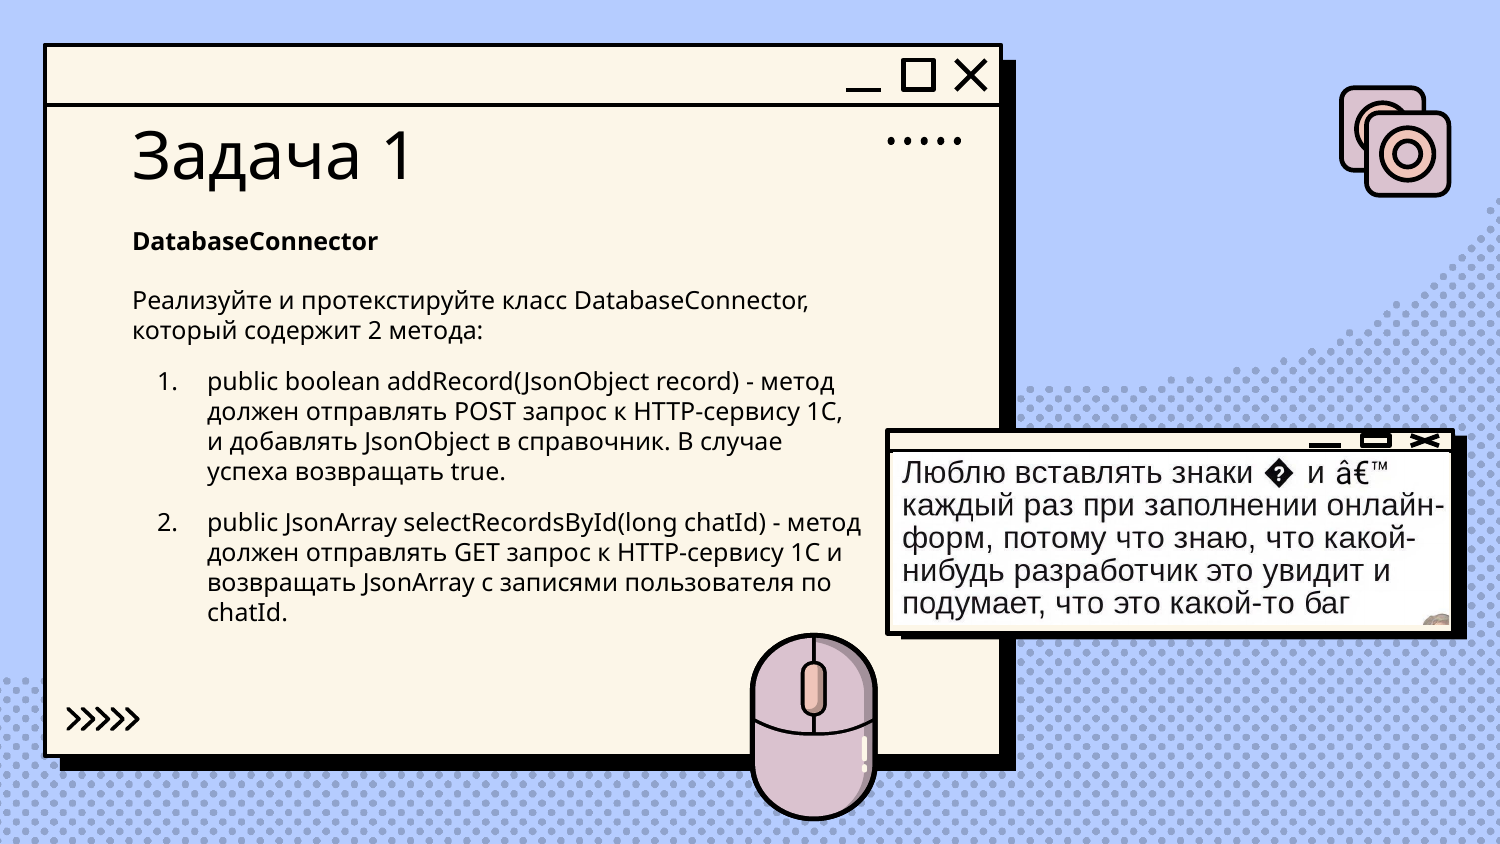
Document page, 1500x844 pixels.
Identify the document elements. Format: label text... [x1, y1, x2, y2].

text_box [80, 707, 96, 731]
text_box [920, 136, 928, 146]
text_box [1341, 87, 1425, 171]
text_box [887, 136, 895, 145]
text_box [125, 707, 140, 731]
text_box [953, 136, 961, 146]
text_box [749, 632, 878, 822]
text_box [1366, 112, 1450, 196]
title Задача 1 [117, 97, 720, 210]
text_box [887, 430, 1468, 640]
picture [892, 452, 1450, 625]
text_box [95, 706, 111, 731]
text_box [66, 707, 81, 731]
subtitle DatabaseConnector Реализуйте и протекстируйте класс DatabaseConnector, который содержит 2 метода: public boolean addRecord(JsonObject record) - метод должен отправлять POST запрос к HTTP-сервису 1С, и добавлять JsonObject в справочник. В случае успеха возвращать true. public JsonArray selectRecordsById(long chatId) - метод должен отправлять GET запрос к HTTP-сервису 1С и возвращать JsonArray с записями пользователя по chatId. [117, 210, 881, 733]
text_box [904, 136, 912, 146]
text_box [937, 136, 945, 146]
text_box [110, 707, 125, 731]
